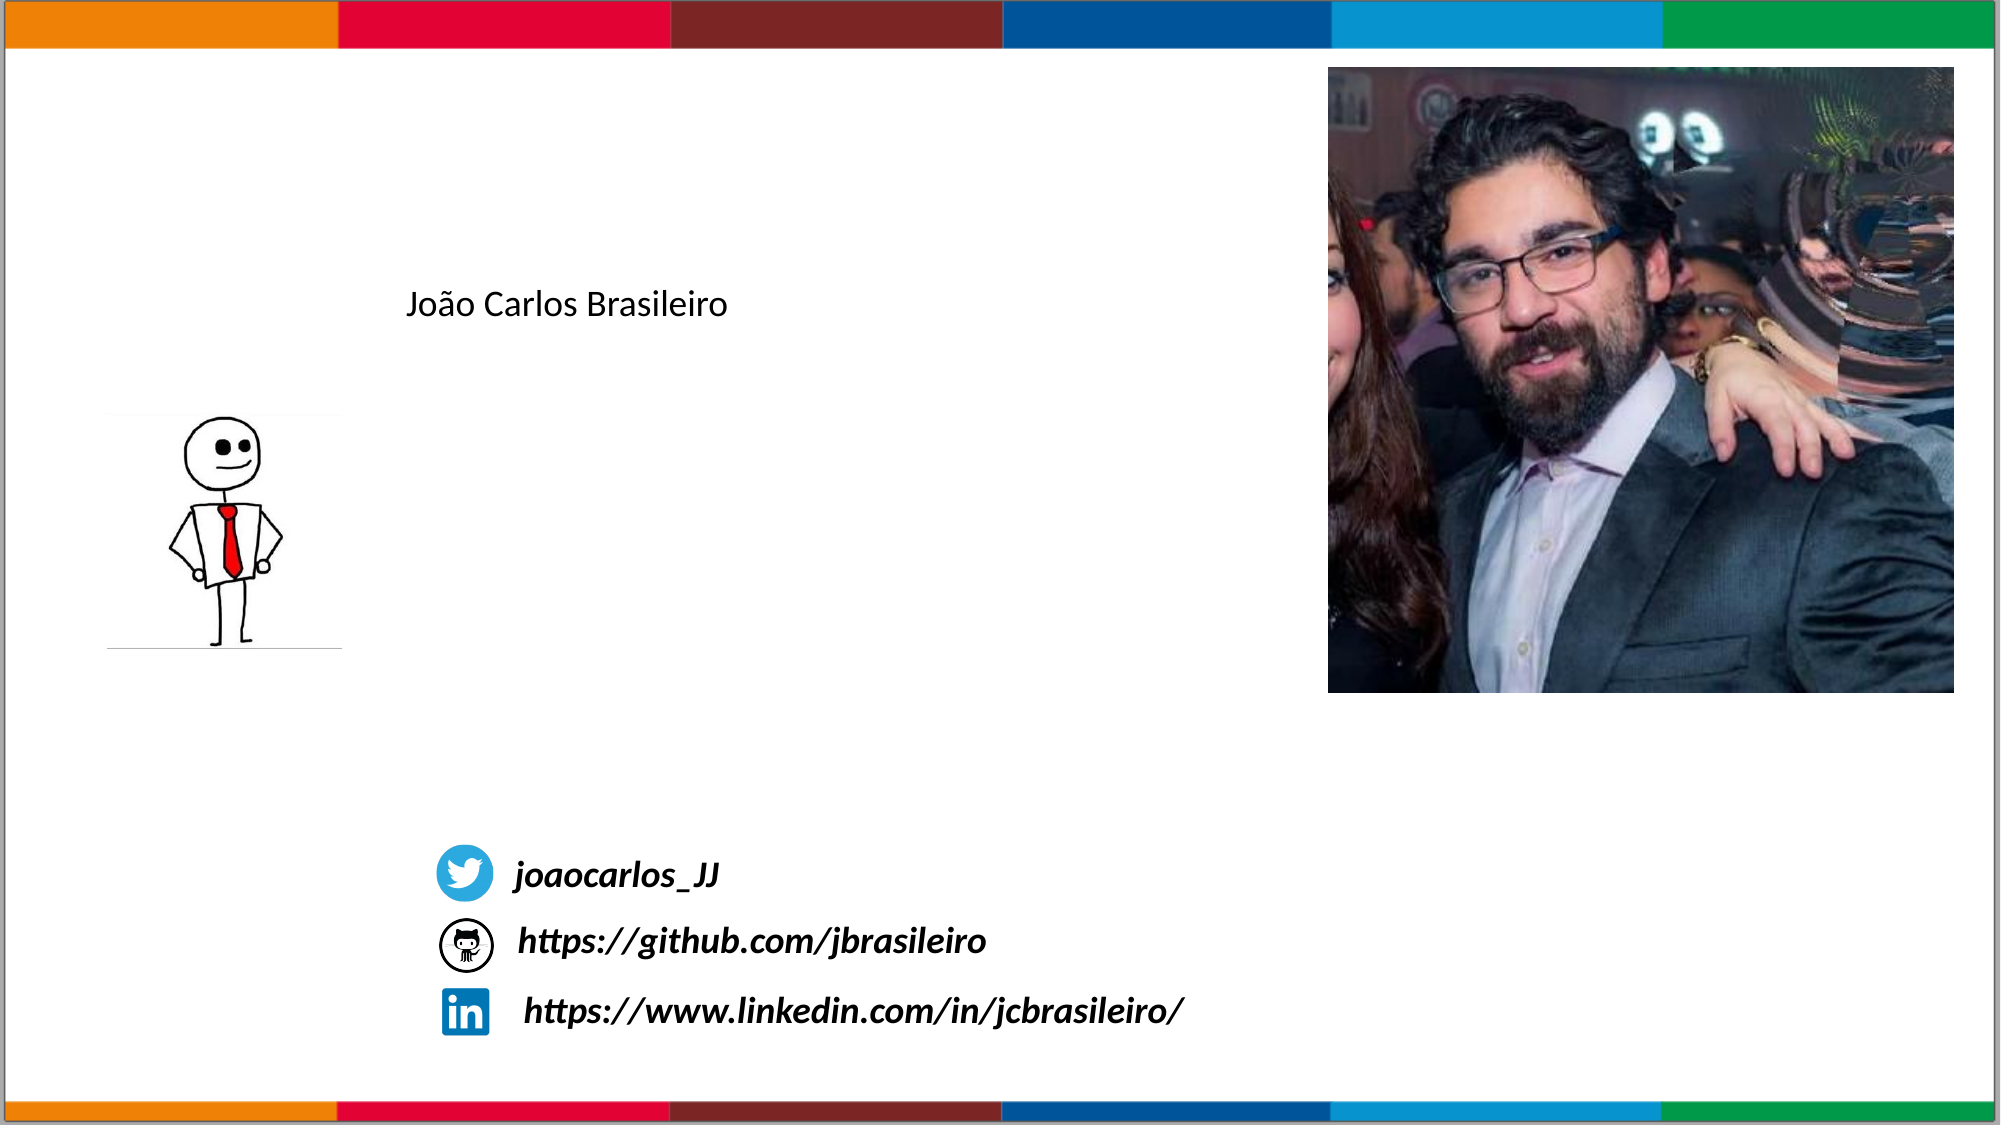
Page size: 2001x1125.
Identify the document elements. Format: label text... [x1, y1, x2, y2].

text_box https://www.linkedin.com/in/jcbrasileiro/ [508, 978, 1200, 1039]
text_box joaocarlos_JJ [557, 842, 735, 903]
text_box https://github.com/jbrasileiro [503, 908, 1003, 969]
picture [0, 0, 2001, 1125]
text_box João Carlos Brasileiro [391, 272, 1025, 332]
